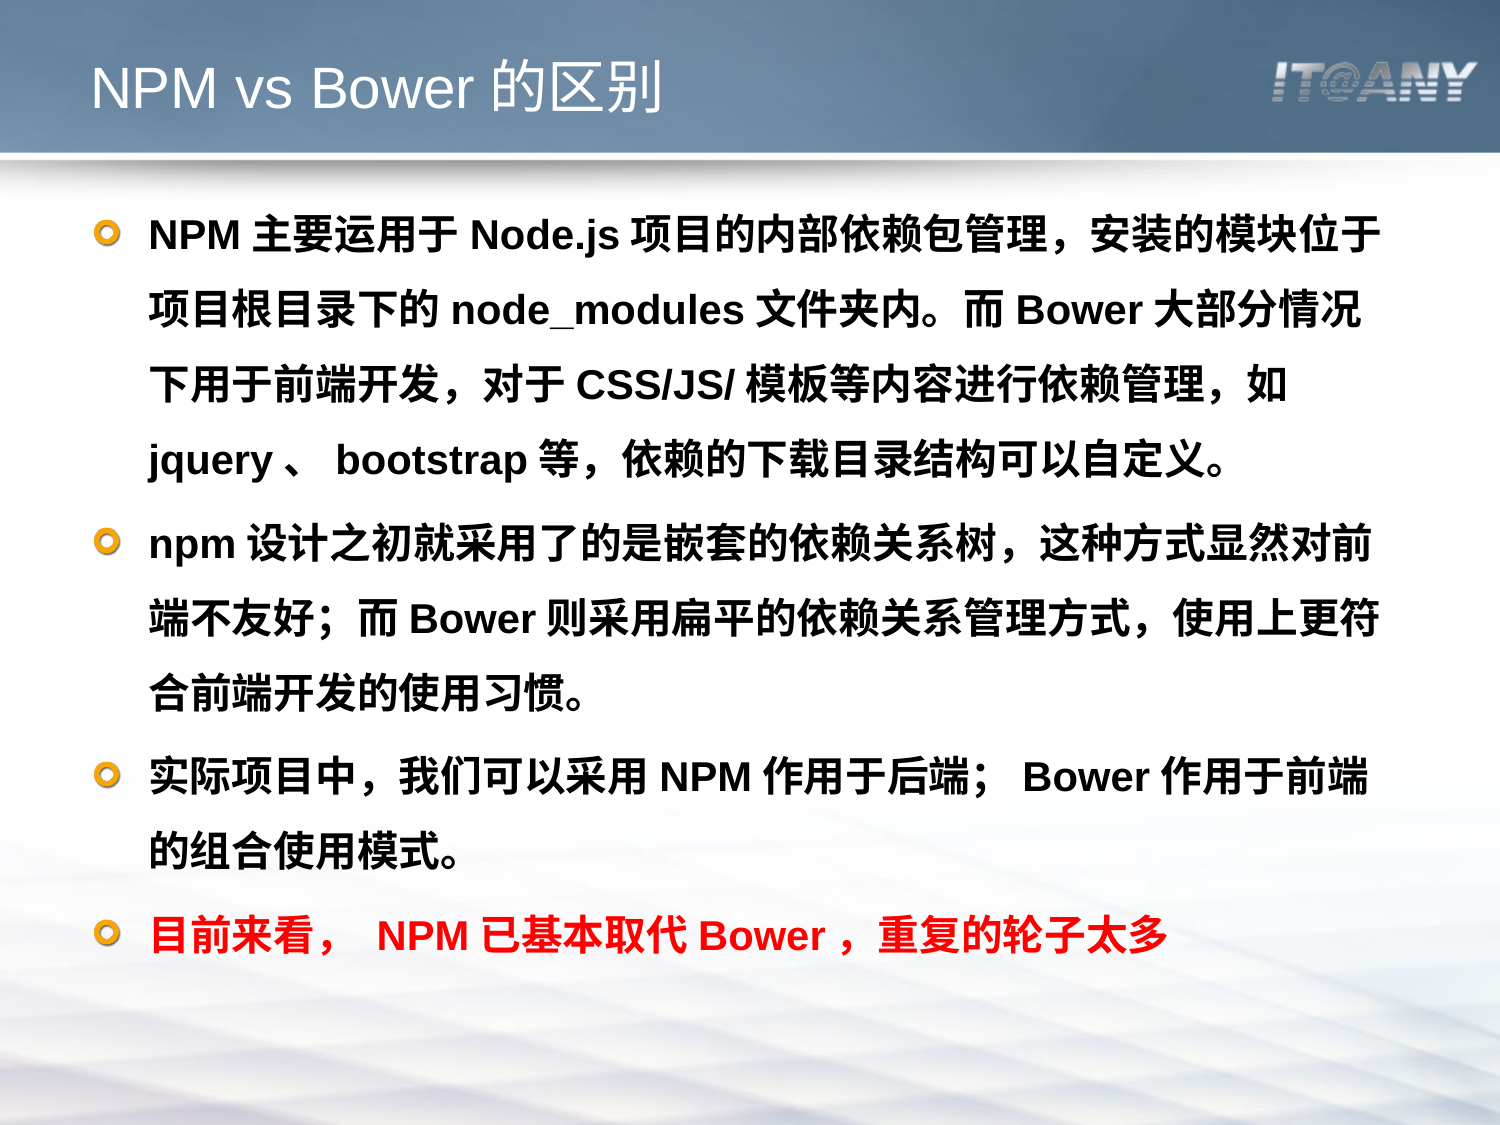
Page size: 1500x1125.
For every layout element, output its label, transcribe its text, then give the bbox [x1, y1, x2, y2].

title NPM vs Bower的区别 [74, 33, 1426, 138]
picture [0, 0, 1500, 1125]
list NPM主要运用于Node.js项目的内部依赖包管理，安装的模块位于项目根目录下的node_modules文件夹内。而Bower大部分情况下用于前端开发，对于CSS/JS/模板等内容进行依赖管理，如jquery、bootstrap等，依赖的下载目录结构可以自定义。 npm设计之初就采用了的是嵌套的依赖关系树，这种方式显然对前端不友好；而Bower则采用扁平的依赖关系管理方式，使用上更符合前端开发的使用习惯。 实际项目中，我们可以采用NPM作用于后端；Bower作用于前端的组合使用模式。 目前来看， NPM已基本取代Bower，重复的轮子太多 [76, 175, 1407, 1055]
